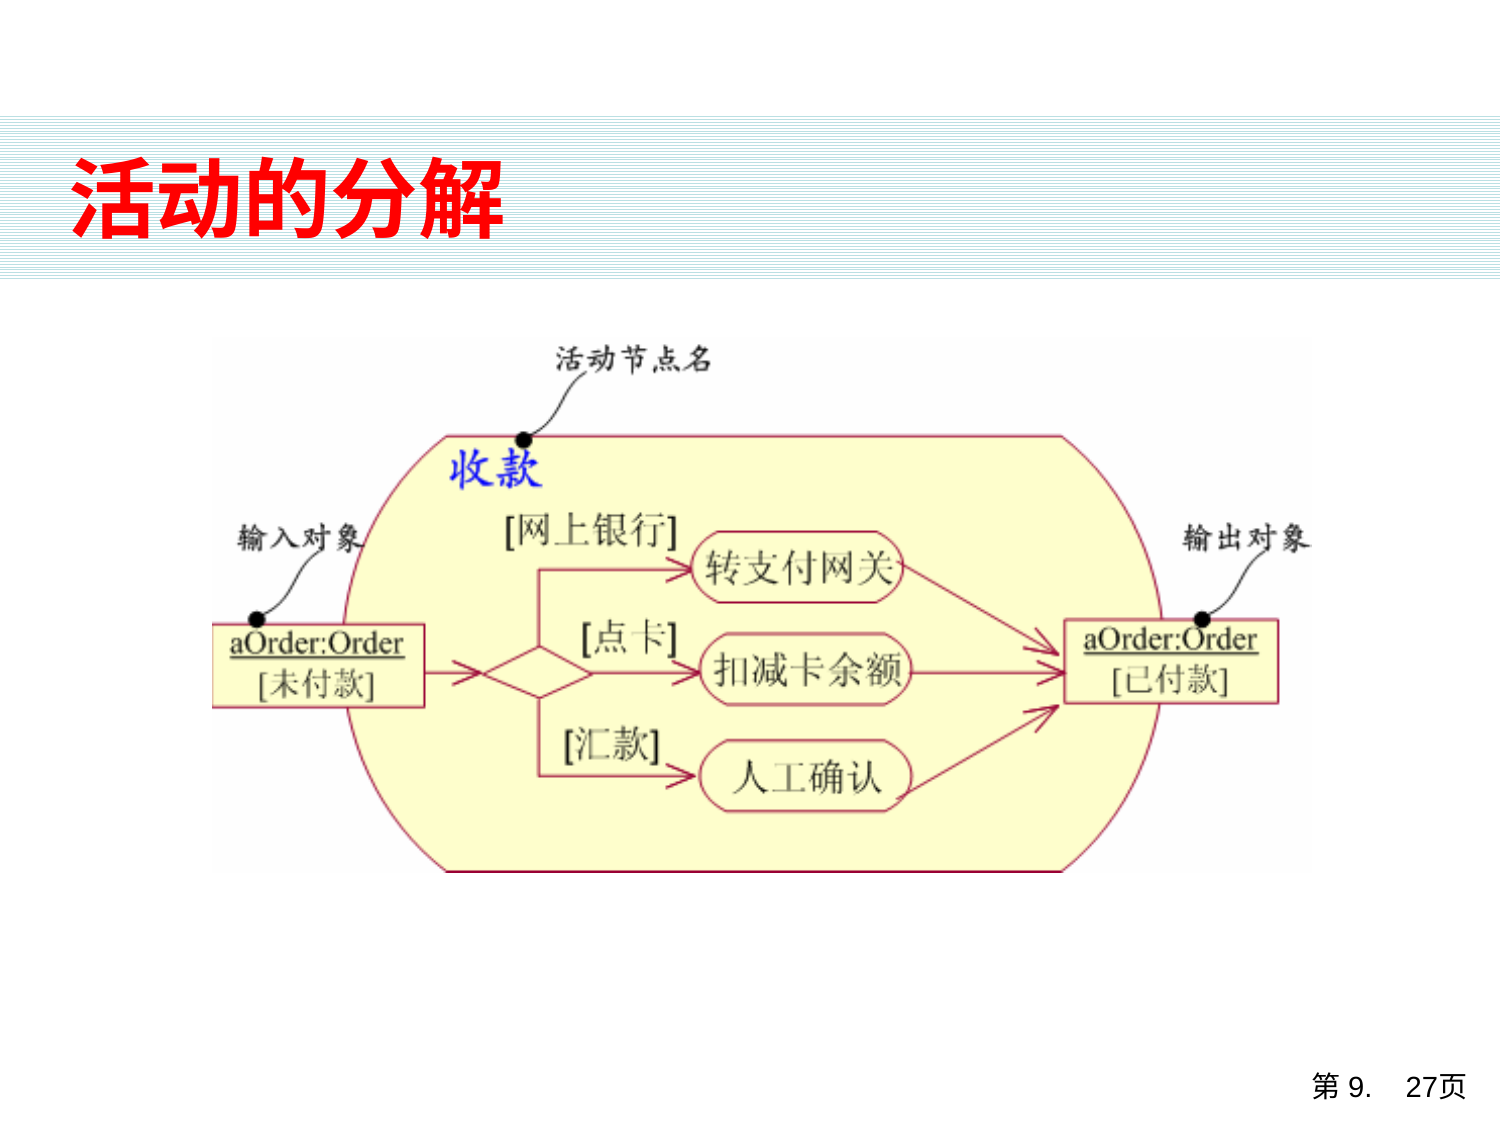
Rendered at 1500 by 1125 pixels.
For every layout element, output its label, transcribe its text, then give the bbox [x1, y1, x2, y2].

picture [212, 337, 1312, 873]
slide_number 第9. 27页 [1131, 1060, 1483, 1118]
title 活动的分解 [52, 124, 1404, 268]
